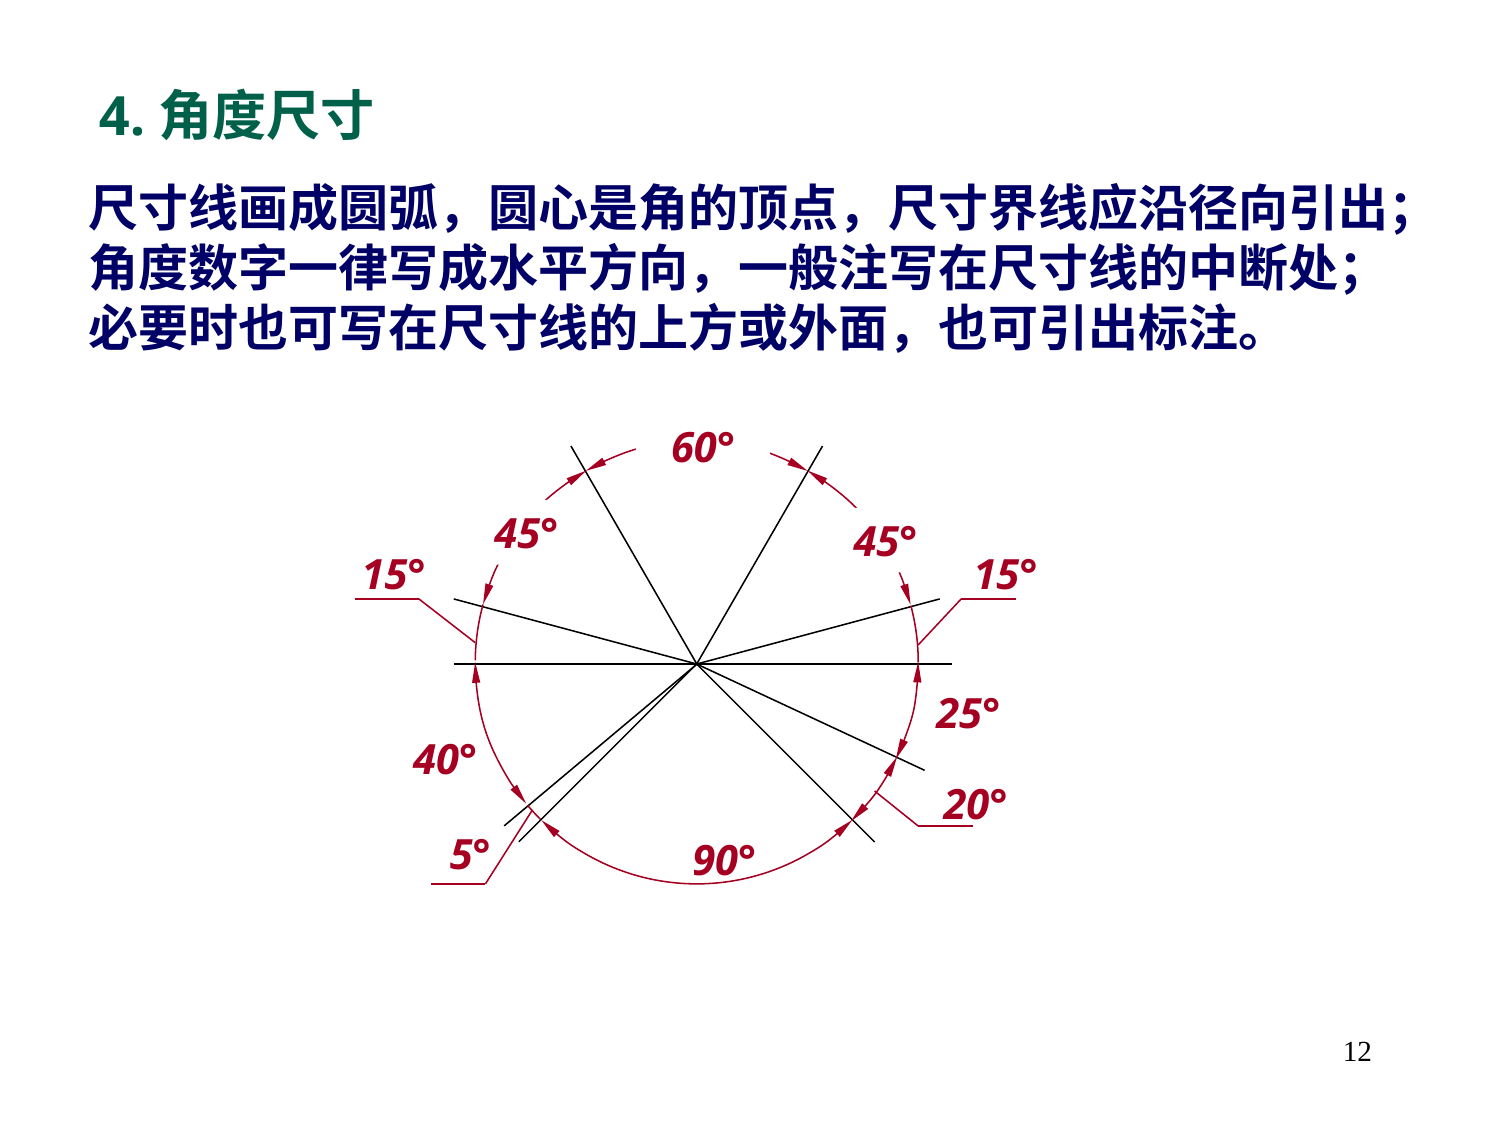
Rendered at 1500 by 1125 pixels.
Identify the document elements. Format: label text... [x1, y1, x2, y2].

text_box 4.角度尺寸 [55, 74, 419, 154]
text_box 尺寸线画成圆弧，圆心是角的顶点，尺寸界线应沿径向引出； 角度数字一律写成水平方向，一般注写在尺寸线的中断处； 必要时也可写在尺寸线的上方或外面，也可引出标注。 [73, 168, 1469, 364]
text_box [333, 413, 1071, 892]
slide_number 12 [1074, 1024, 1388, 1101]
